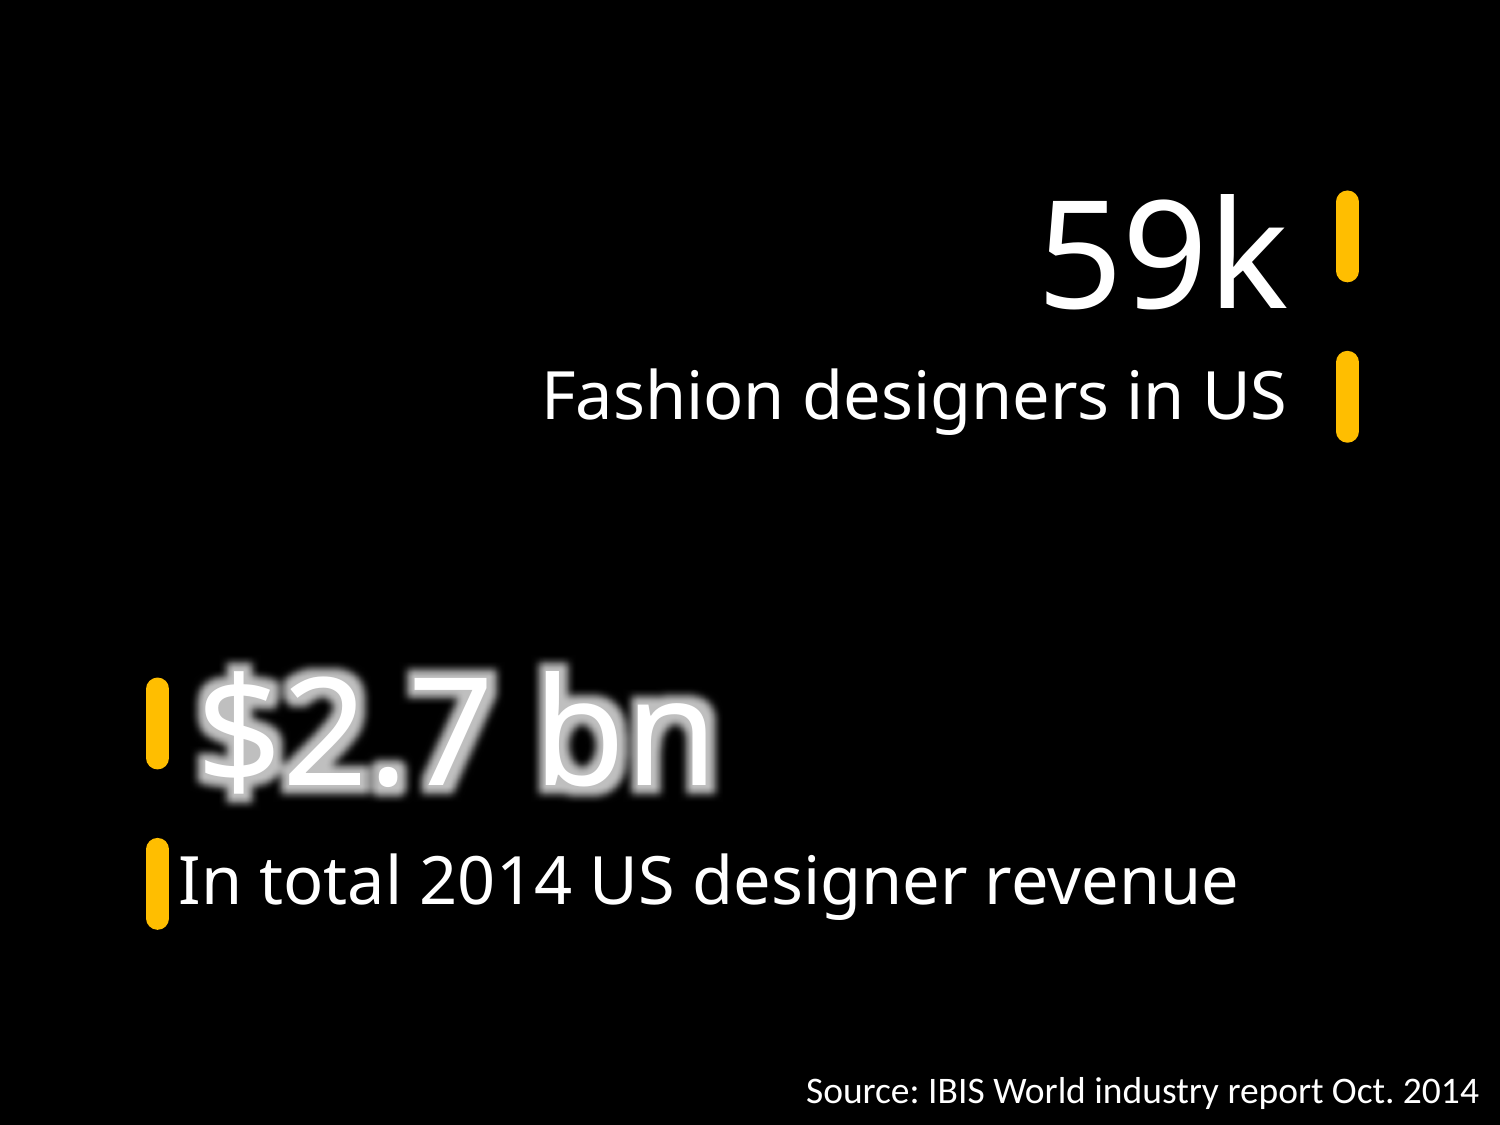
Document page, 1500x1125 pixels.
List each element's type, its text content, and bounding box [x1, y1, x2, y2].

text_box Source: IBIS World industry report Oct. 2014 [791, 1058, 1495, 1119]
text_box Fashion designers in US [193, 345, 1304, 441]
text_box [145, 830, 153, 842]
text_box In total 2014 US designer revenue [162, 830, 1255, 926]
text_box $2.7 bn [102, 625, 734, 825]
title 59k [993, 125, 1304, 345]
